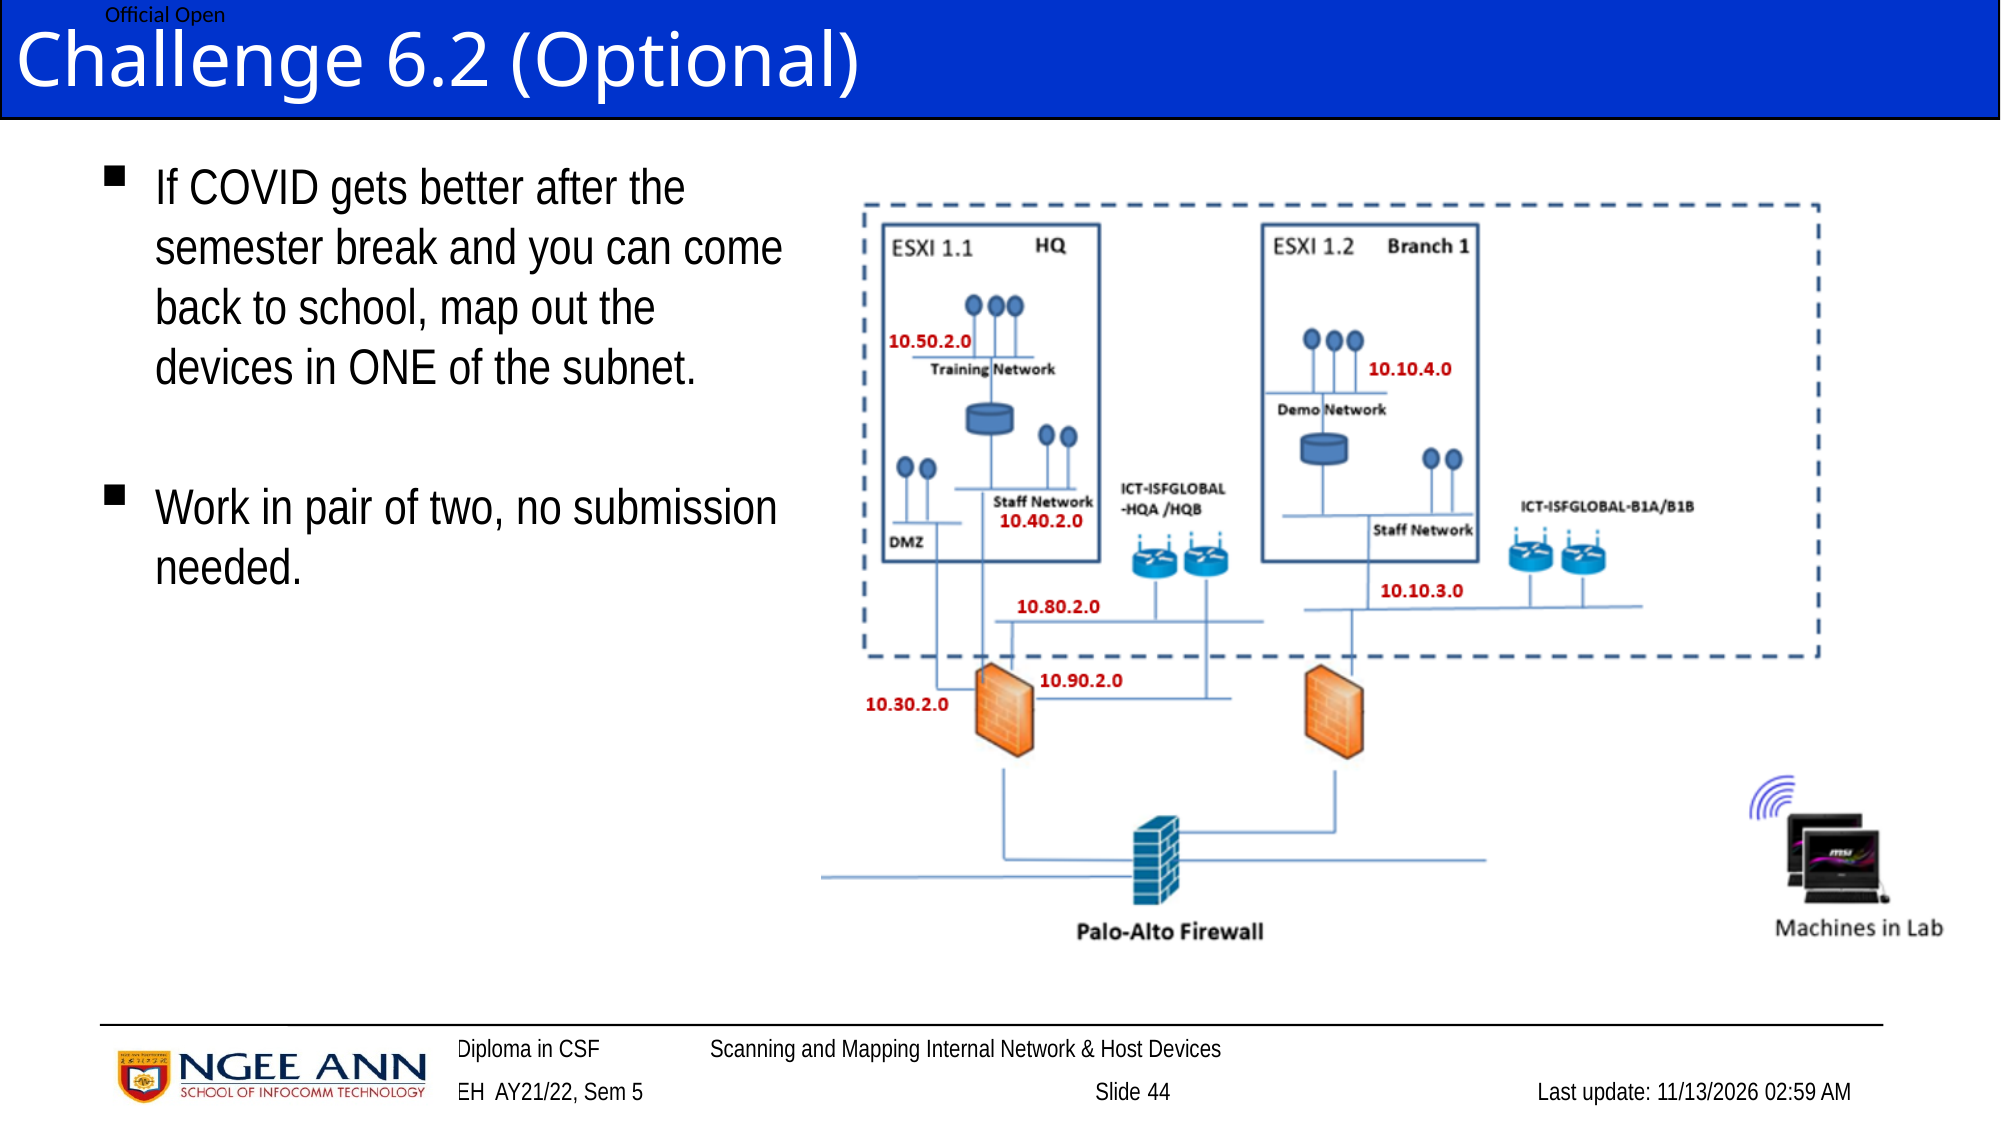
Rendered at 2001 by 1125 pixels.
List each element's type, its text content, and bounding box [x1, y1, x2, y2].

title Challenge 6.2 (Optional) [0, 0, 1969, 115]
picture [820, 175, 1967, 979]
picture [83, 1028, 459, 1125]
list If COVID gets better after the semester break and you can come back to school, map out the devices in ONE of the subnet. Work in pair of two, no submission needed. [83, 146, 822, 997]
